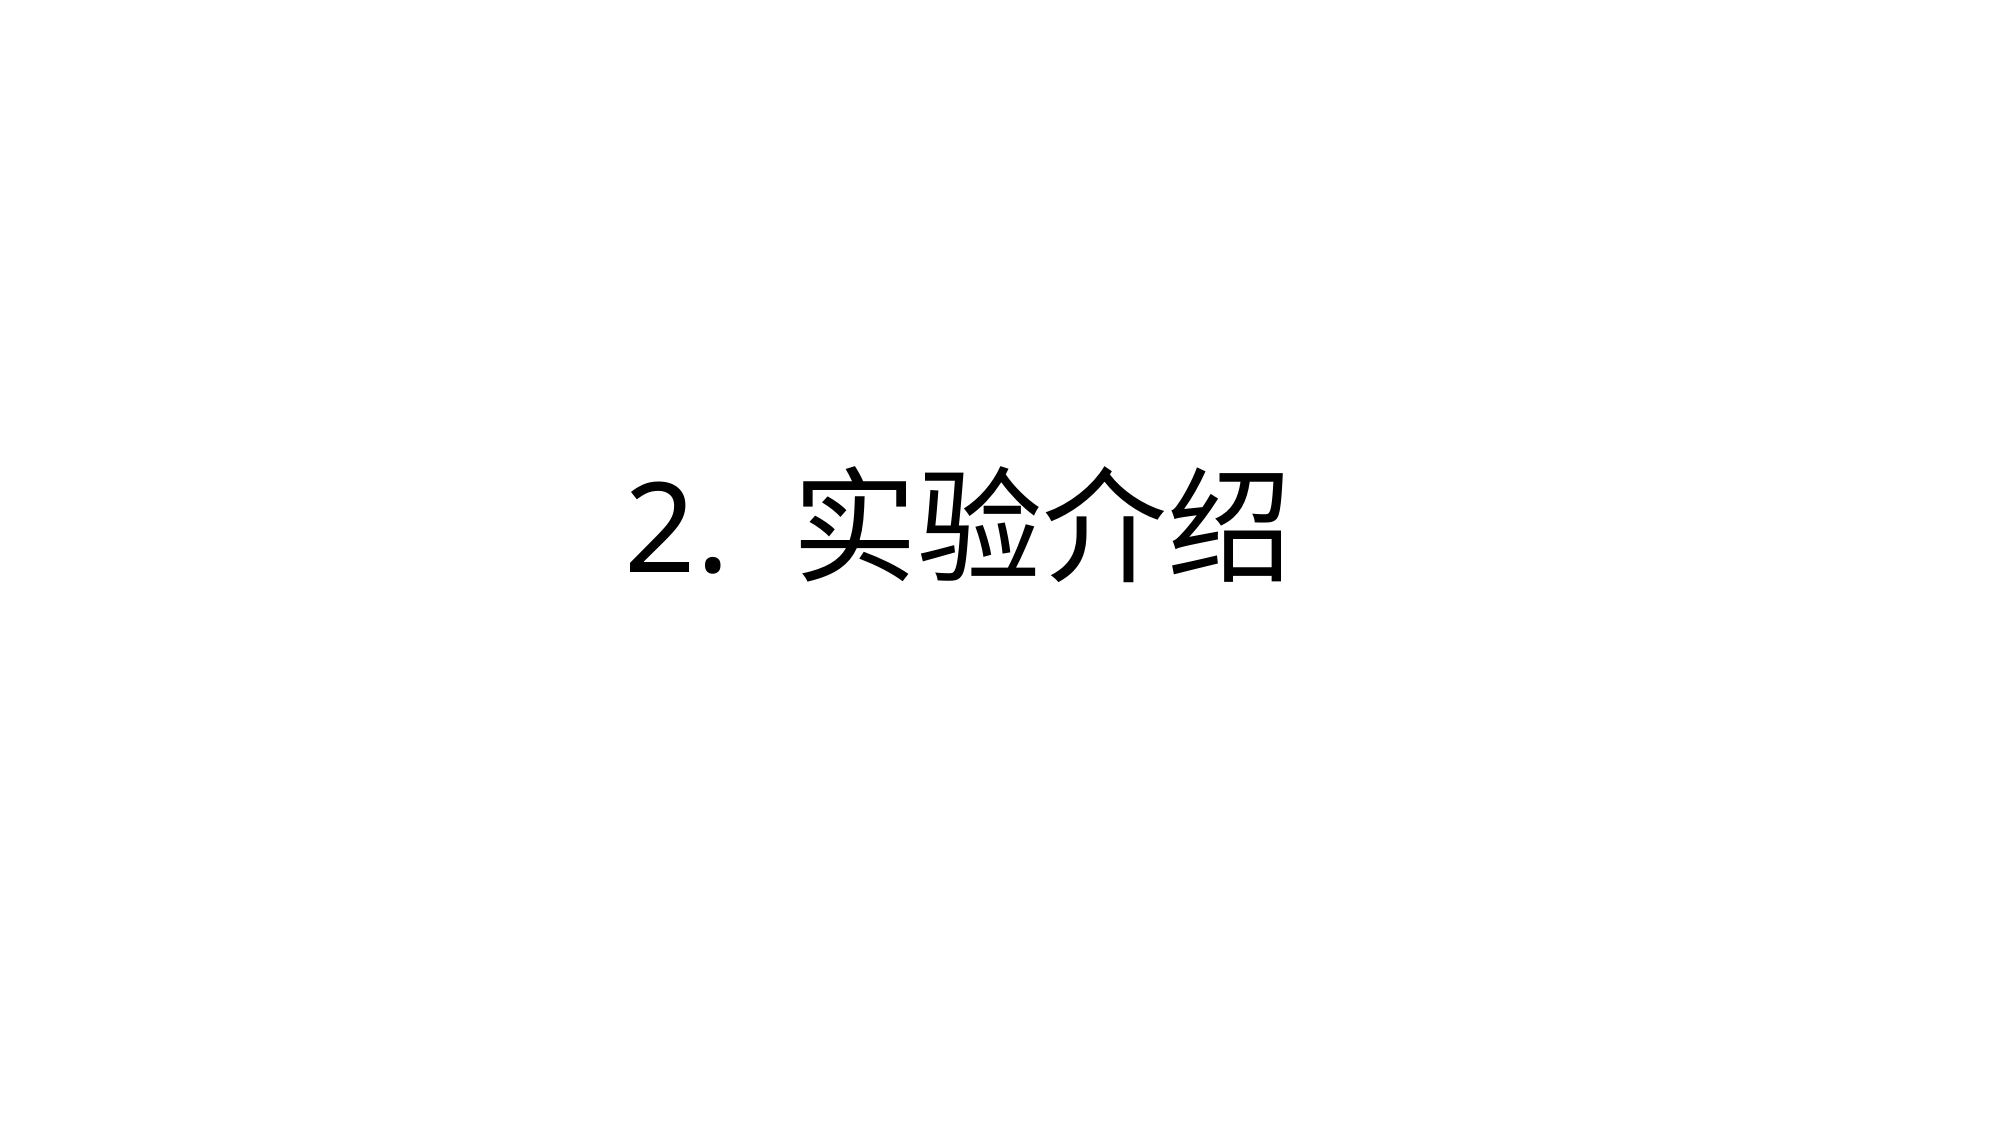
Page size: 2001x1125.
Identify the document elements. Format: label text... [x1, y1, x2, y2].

list 2. 实验介绍 [610, 457, 1547, 698]
